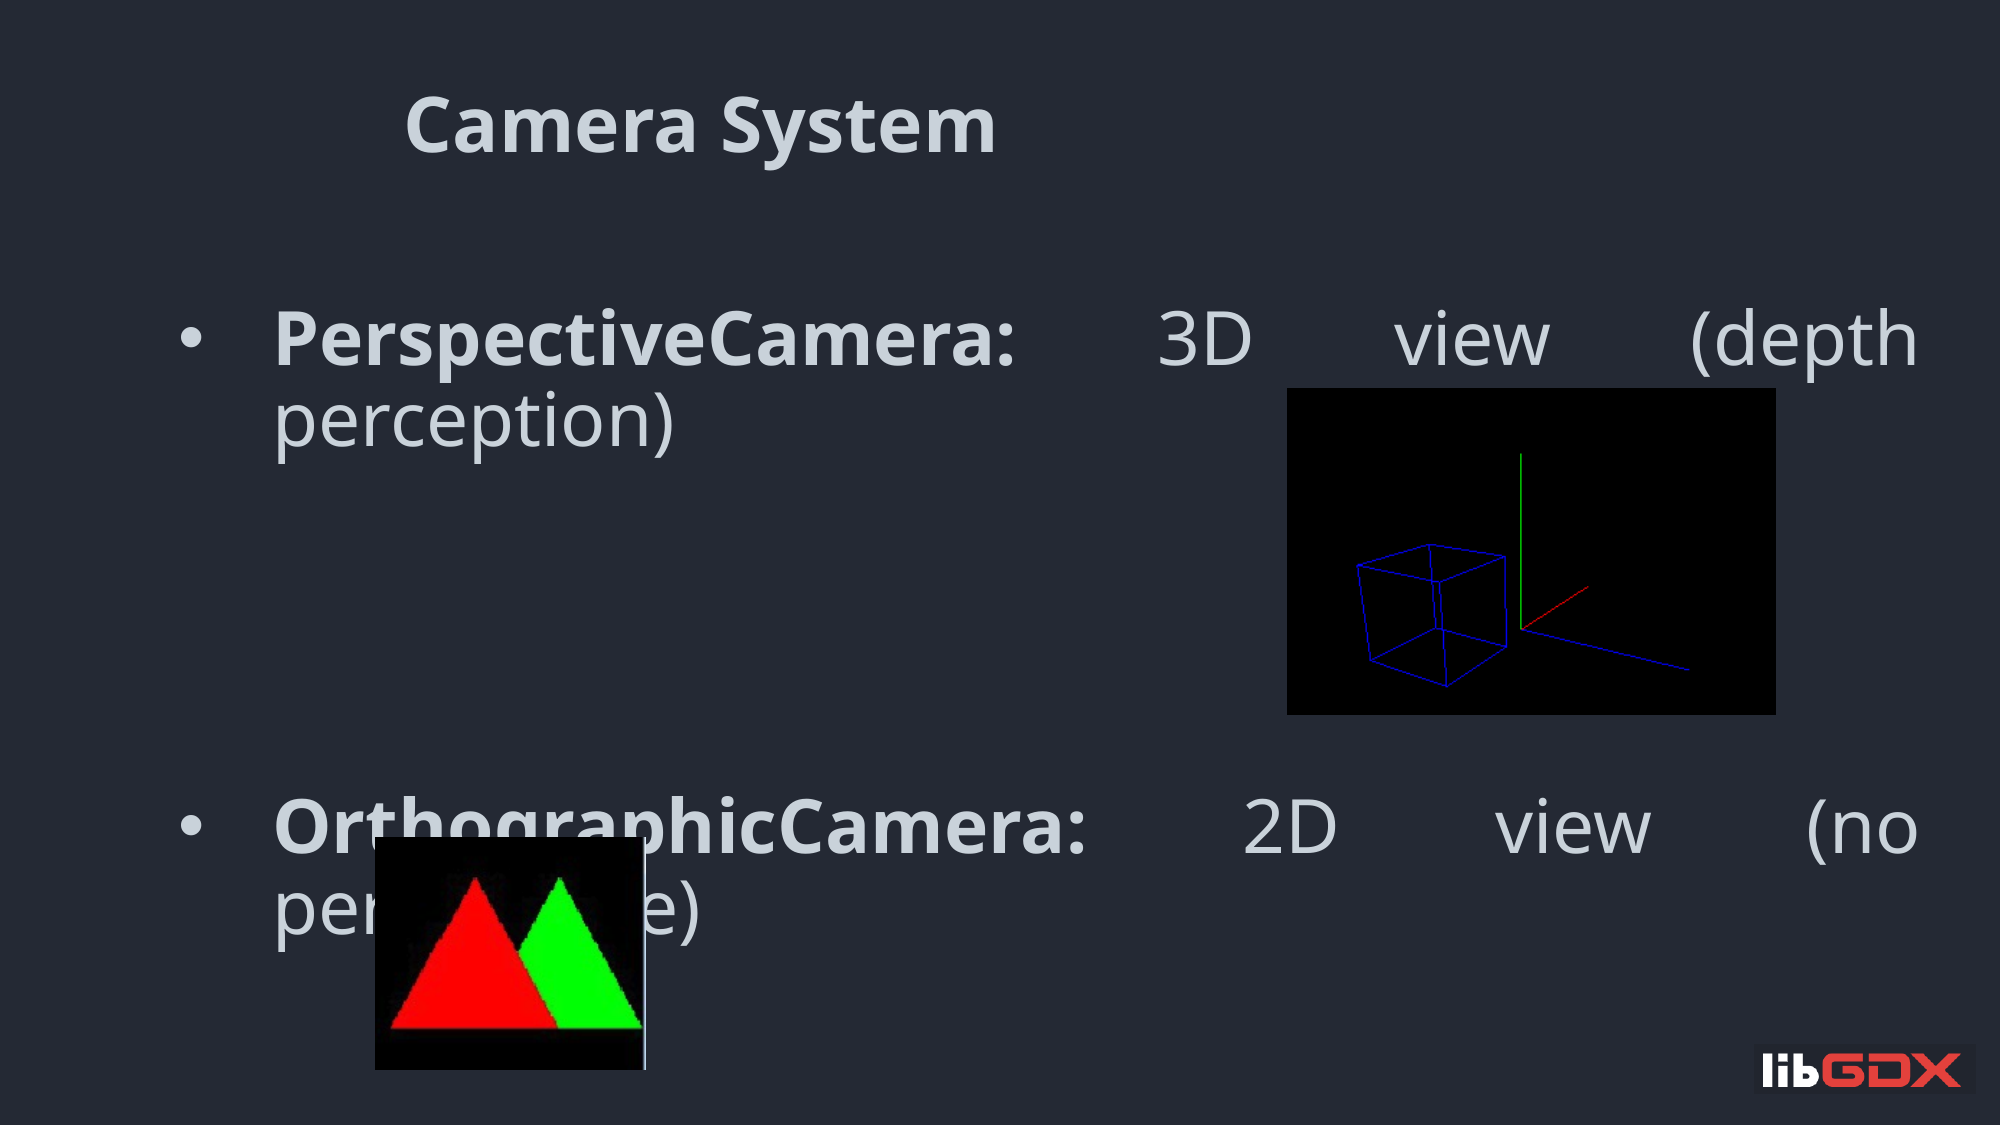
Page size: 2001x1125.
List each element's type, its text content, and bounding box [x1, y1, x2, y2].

picture [1753, 1043, 1977, 1095]
subtitle Camera System [275, 78, 1128, 178]
text_box PerspectiveCamera: 3D view (depth perception) OrthographicCamera: 2D view (no perspective) [163, 293, 1937, 978]
picture [374, 837, 646, 1070]
picture [1286, 387, 1777, 715]
